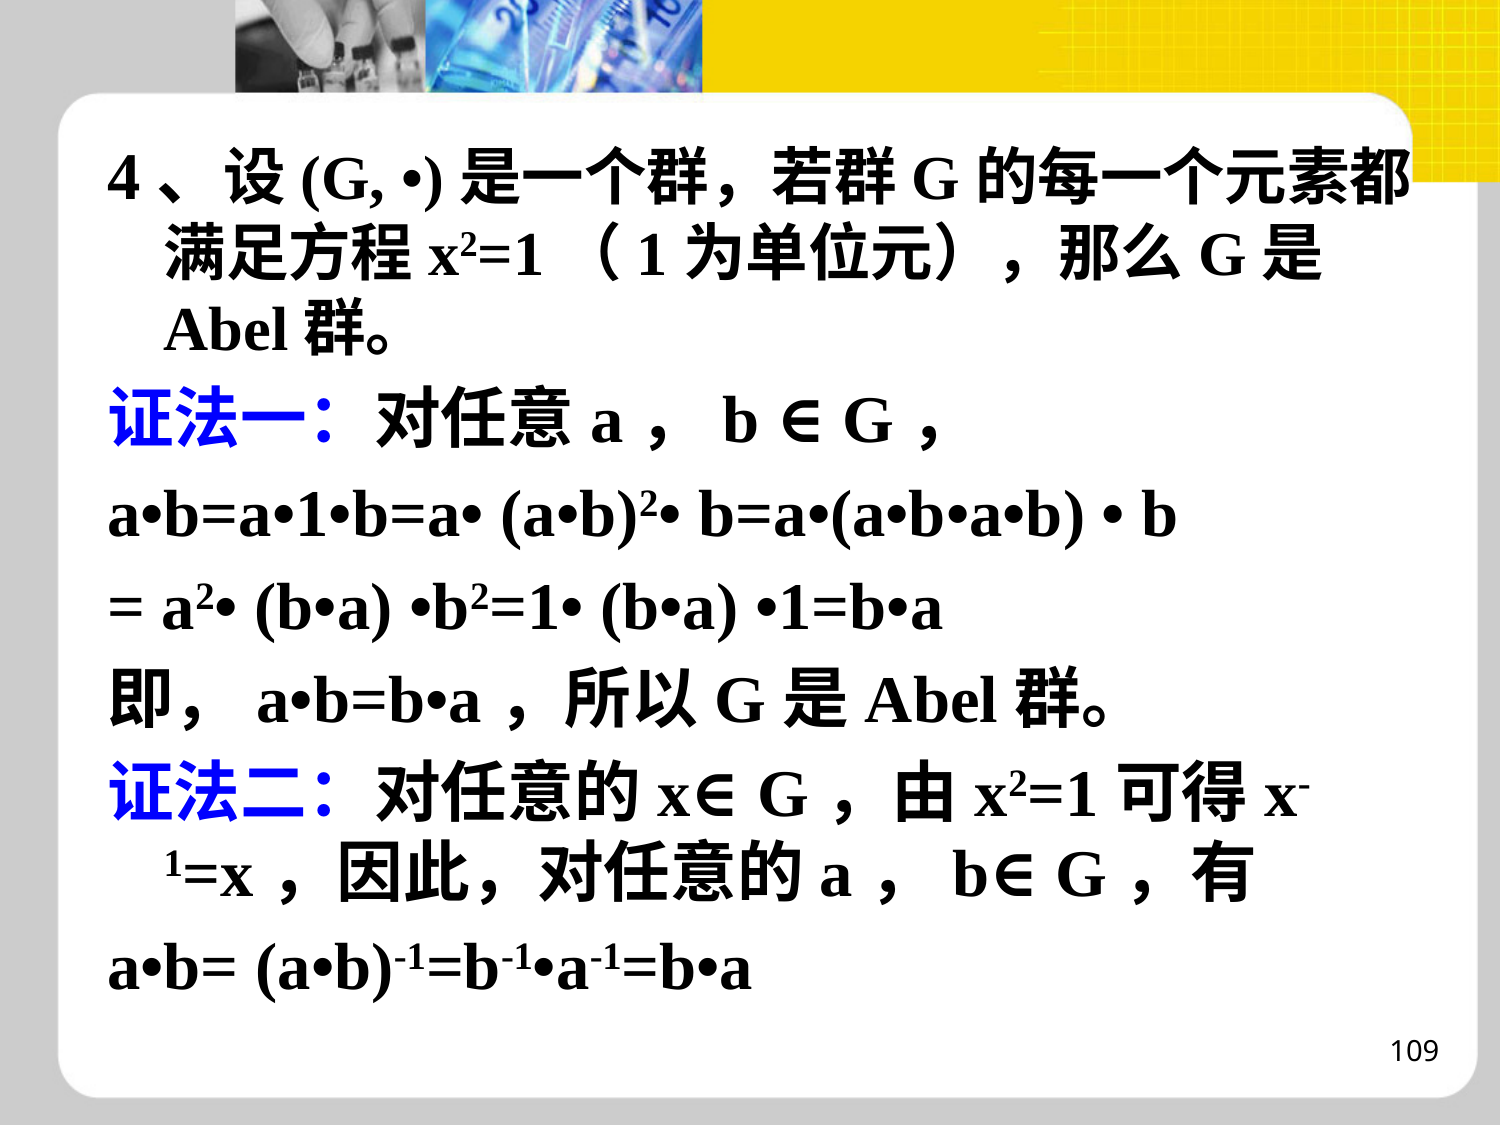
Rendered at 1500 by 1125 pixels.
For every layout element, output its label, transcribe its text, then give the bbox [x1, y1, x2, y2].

slide_number 109 [1141, 1024, 1455, 1101]
list 4、设(G, •)是一个群，若群G的每一个元素都满足方程x2=1（1为单位元），那么G是Abel群。 证法一：对任意a，b ∈G， a•b=a•1•b=a• (a•b)2• b=a•(a•b•a•b) • b = a2• (b•a) •b2=1• (b•a) •1=b•a 即，a•b=b•a，所以G是Abel群。 证法二：对任意的x∈G，由x2=1可得x-1=x，因此，对任意的a，b∈G，有 a•b= (a•b)-1=b-1•a-1=b•a [92, 125, 1454, 993]
picture [0, 0, 1500, 1125]
